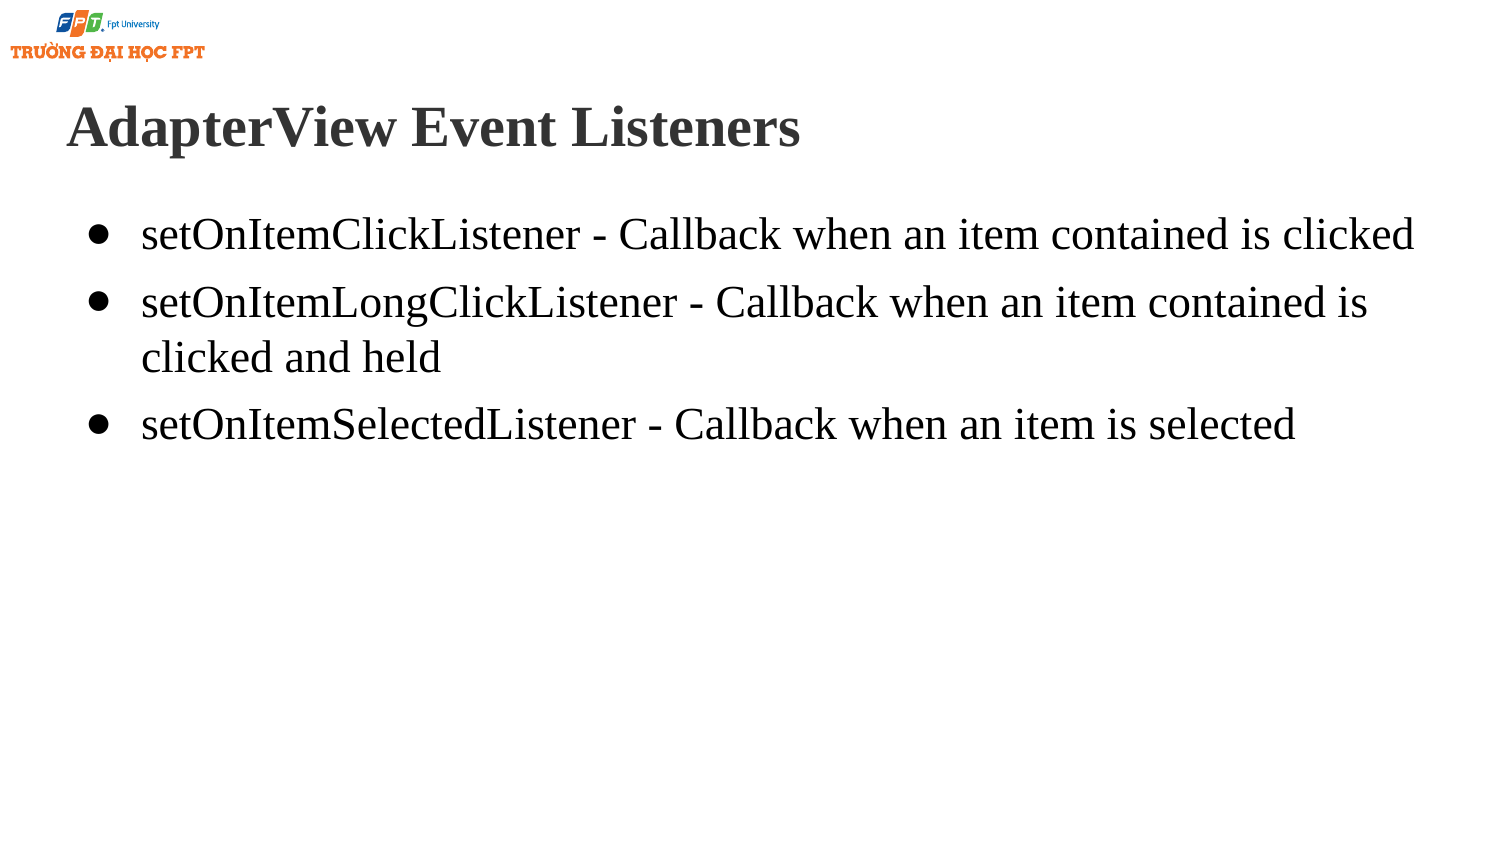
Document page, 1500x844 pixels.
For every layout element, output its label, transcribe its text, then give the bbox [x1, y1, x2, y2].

list setOnItemClickListener - Callback when an item contained is clicked setOnItemLongClickListener - Callback when an item contained is clicked and held setOnItemSelectedListener - Callback when an item is selected [51, 189, 1449, 750]
title AdapterView Event Listeners [51, 72, 1449, 167]
